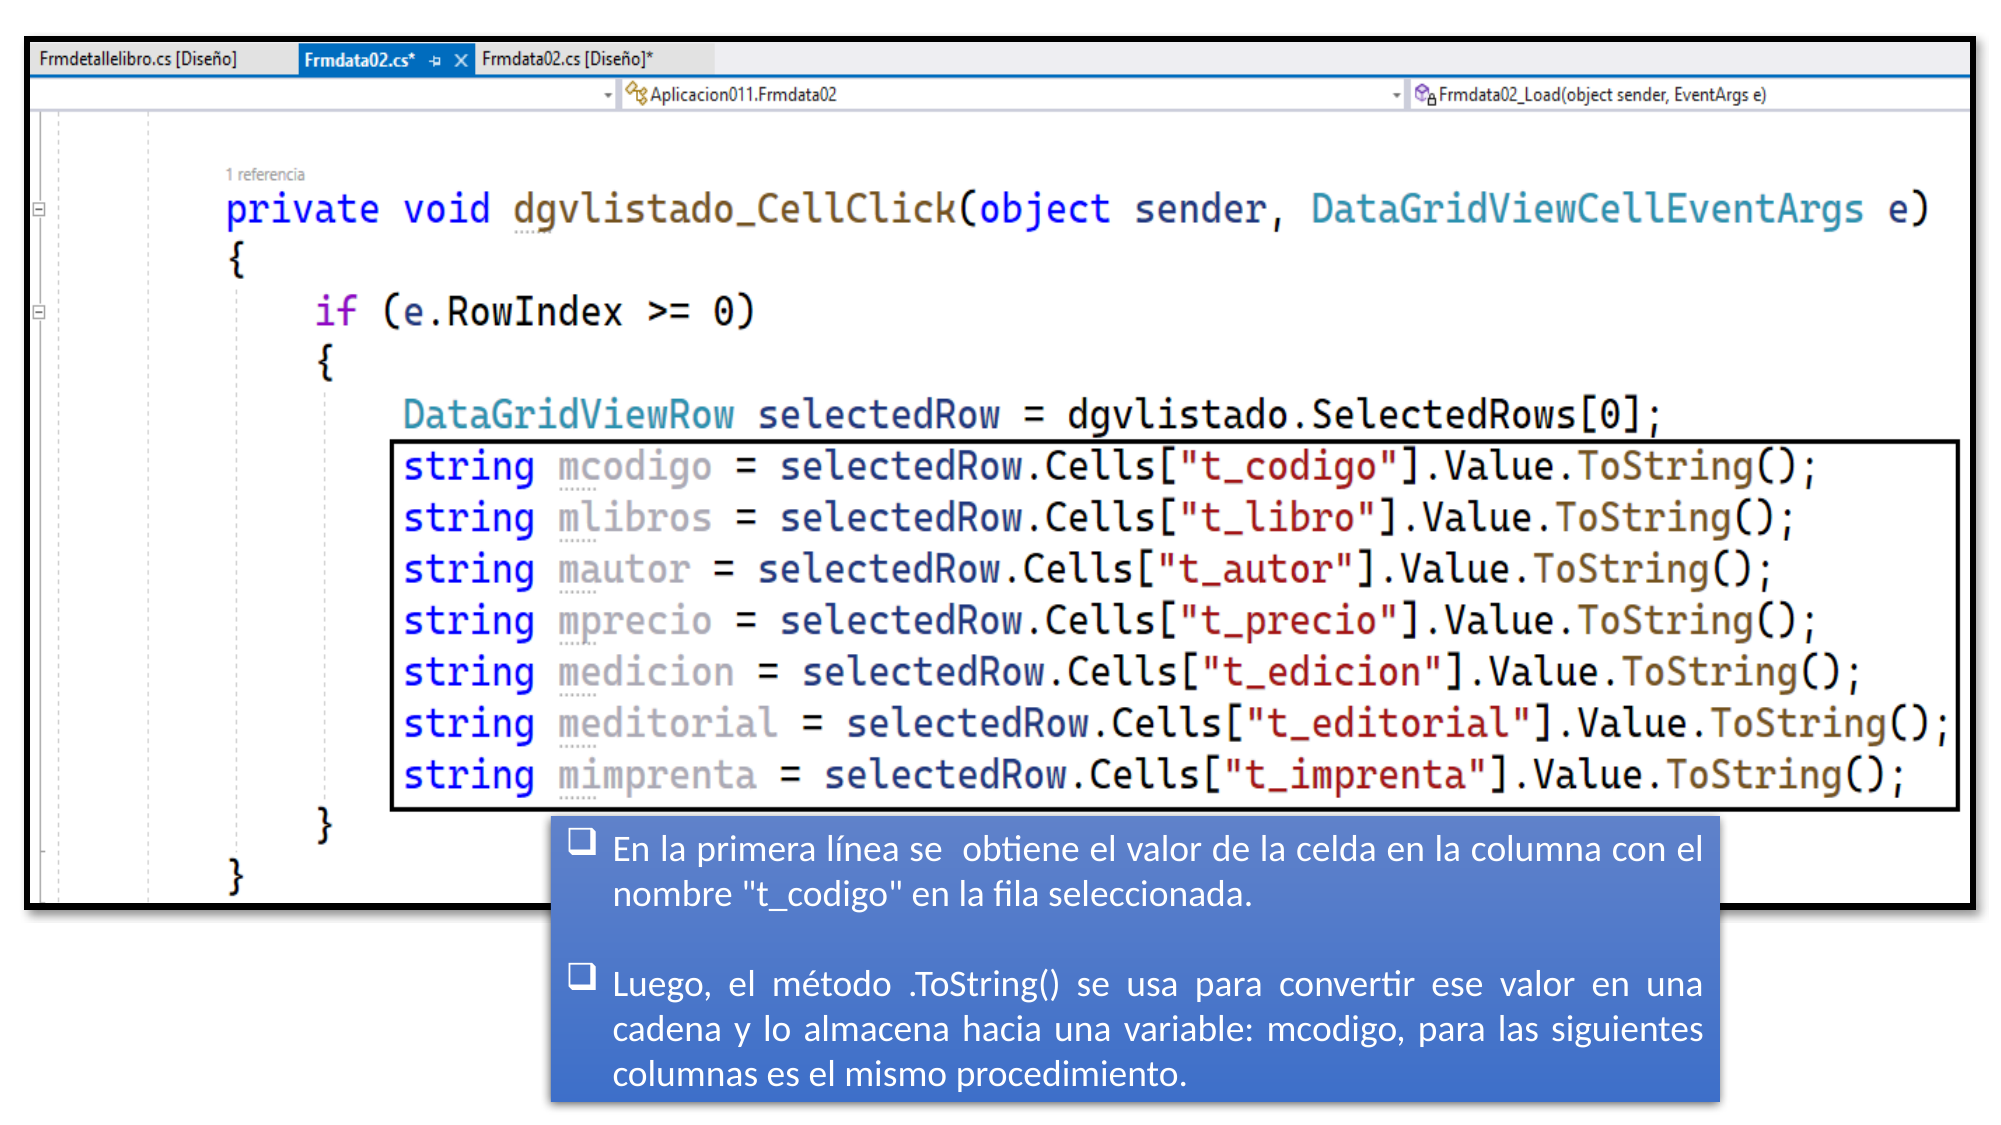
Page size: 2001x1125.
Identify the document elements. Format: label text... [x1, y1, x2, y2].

picture [30, 42, 1970, 904]
text_box En la primera línea se obtiene el valor de la celda en la columna con el nombre "t_codigo" en la fila seleccionada. Luego, el método .ToString() se usa para convertir ese valor en una cadena y lo almacena hacia una variable: mcodigo, para las siguientes columnas es el mismo procedimiento. [550, 904, 1720, 1102]
